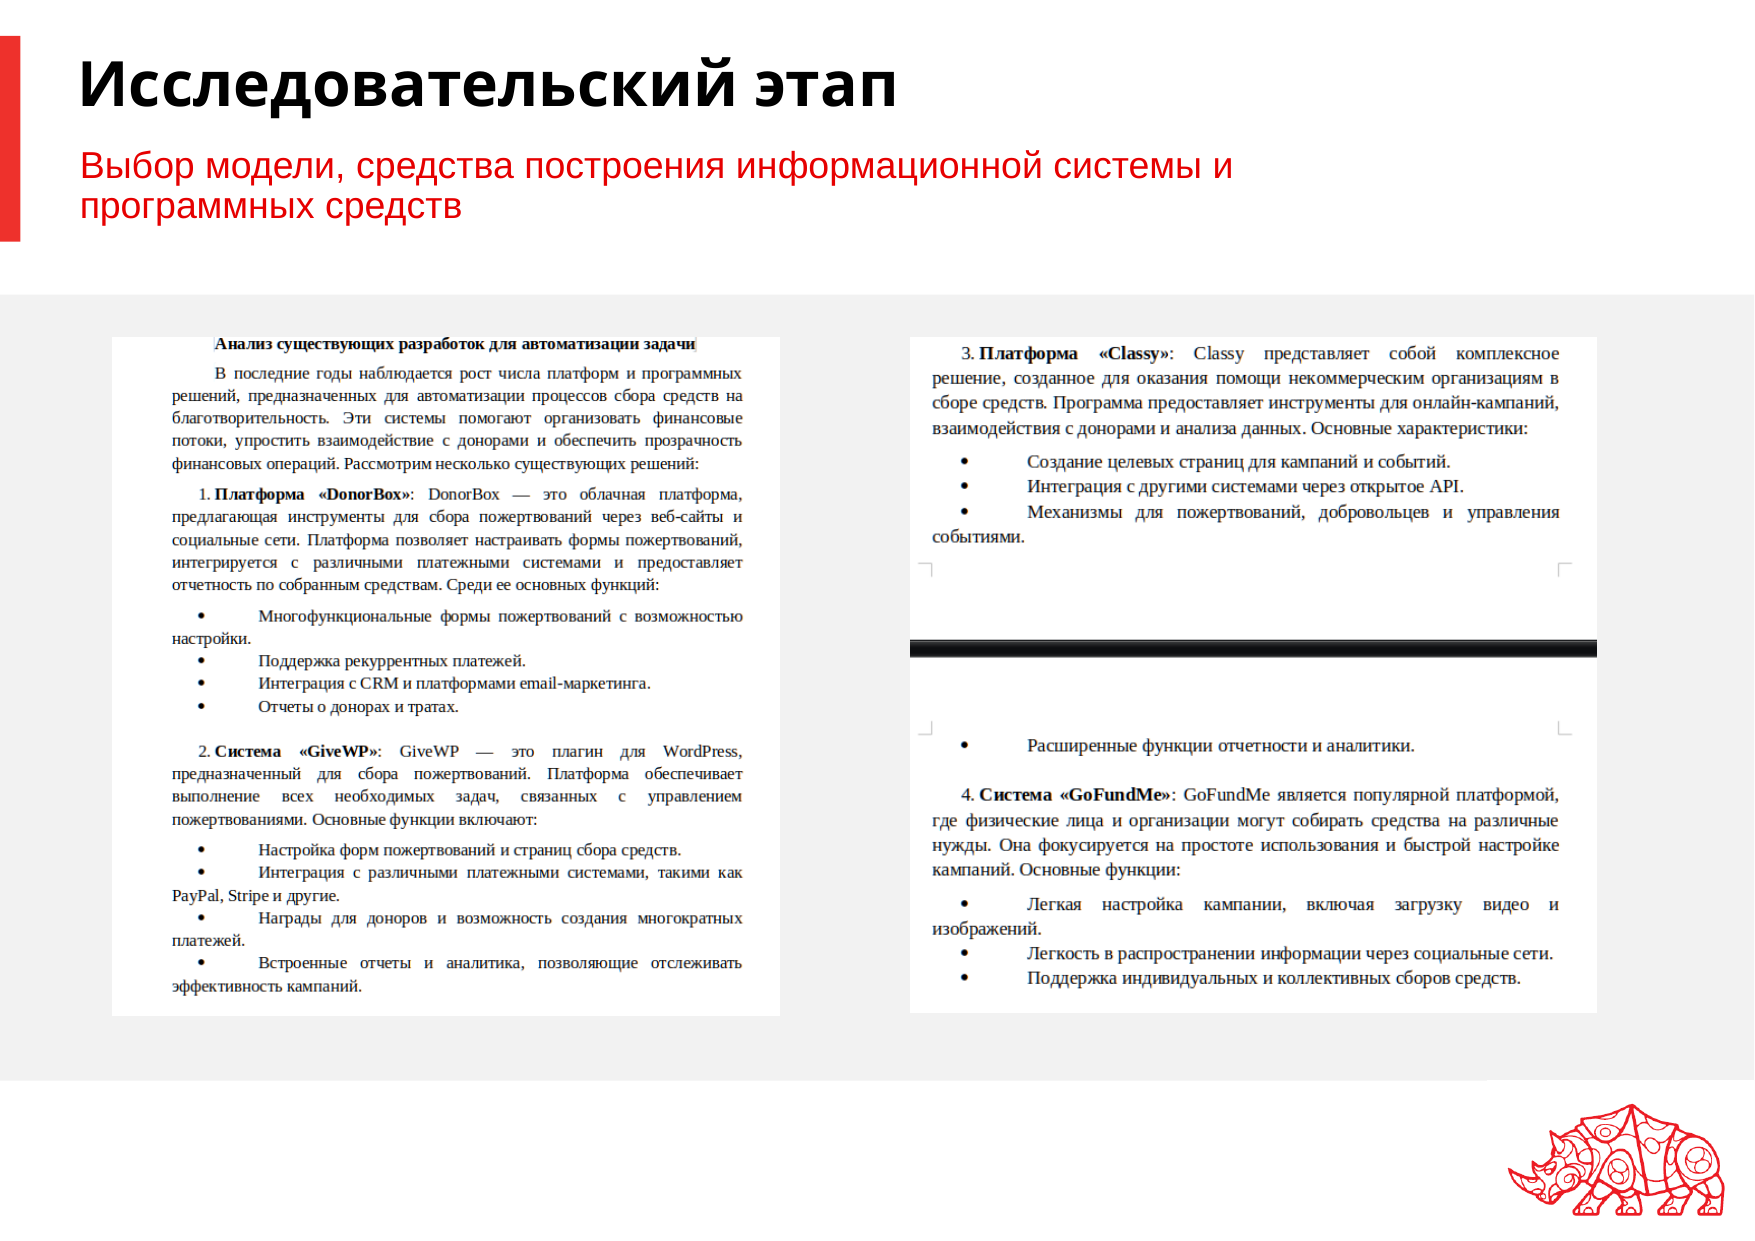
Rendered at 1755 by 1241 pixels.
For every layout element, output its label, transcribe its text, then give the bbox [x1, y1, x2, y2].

picture [1487, 1080, 1754, 1229]
picture [910, 337, 1597, 1013]
title Исследовательский этап [77, 19, 1667, 227]
picture [112, 337, 780, 1017]
list Выбор модели, средства построения информационной системы и программных средств [62, 71, 1389, 236]
